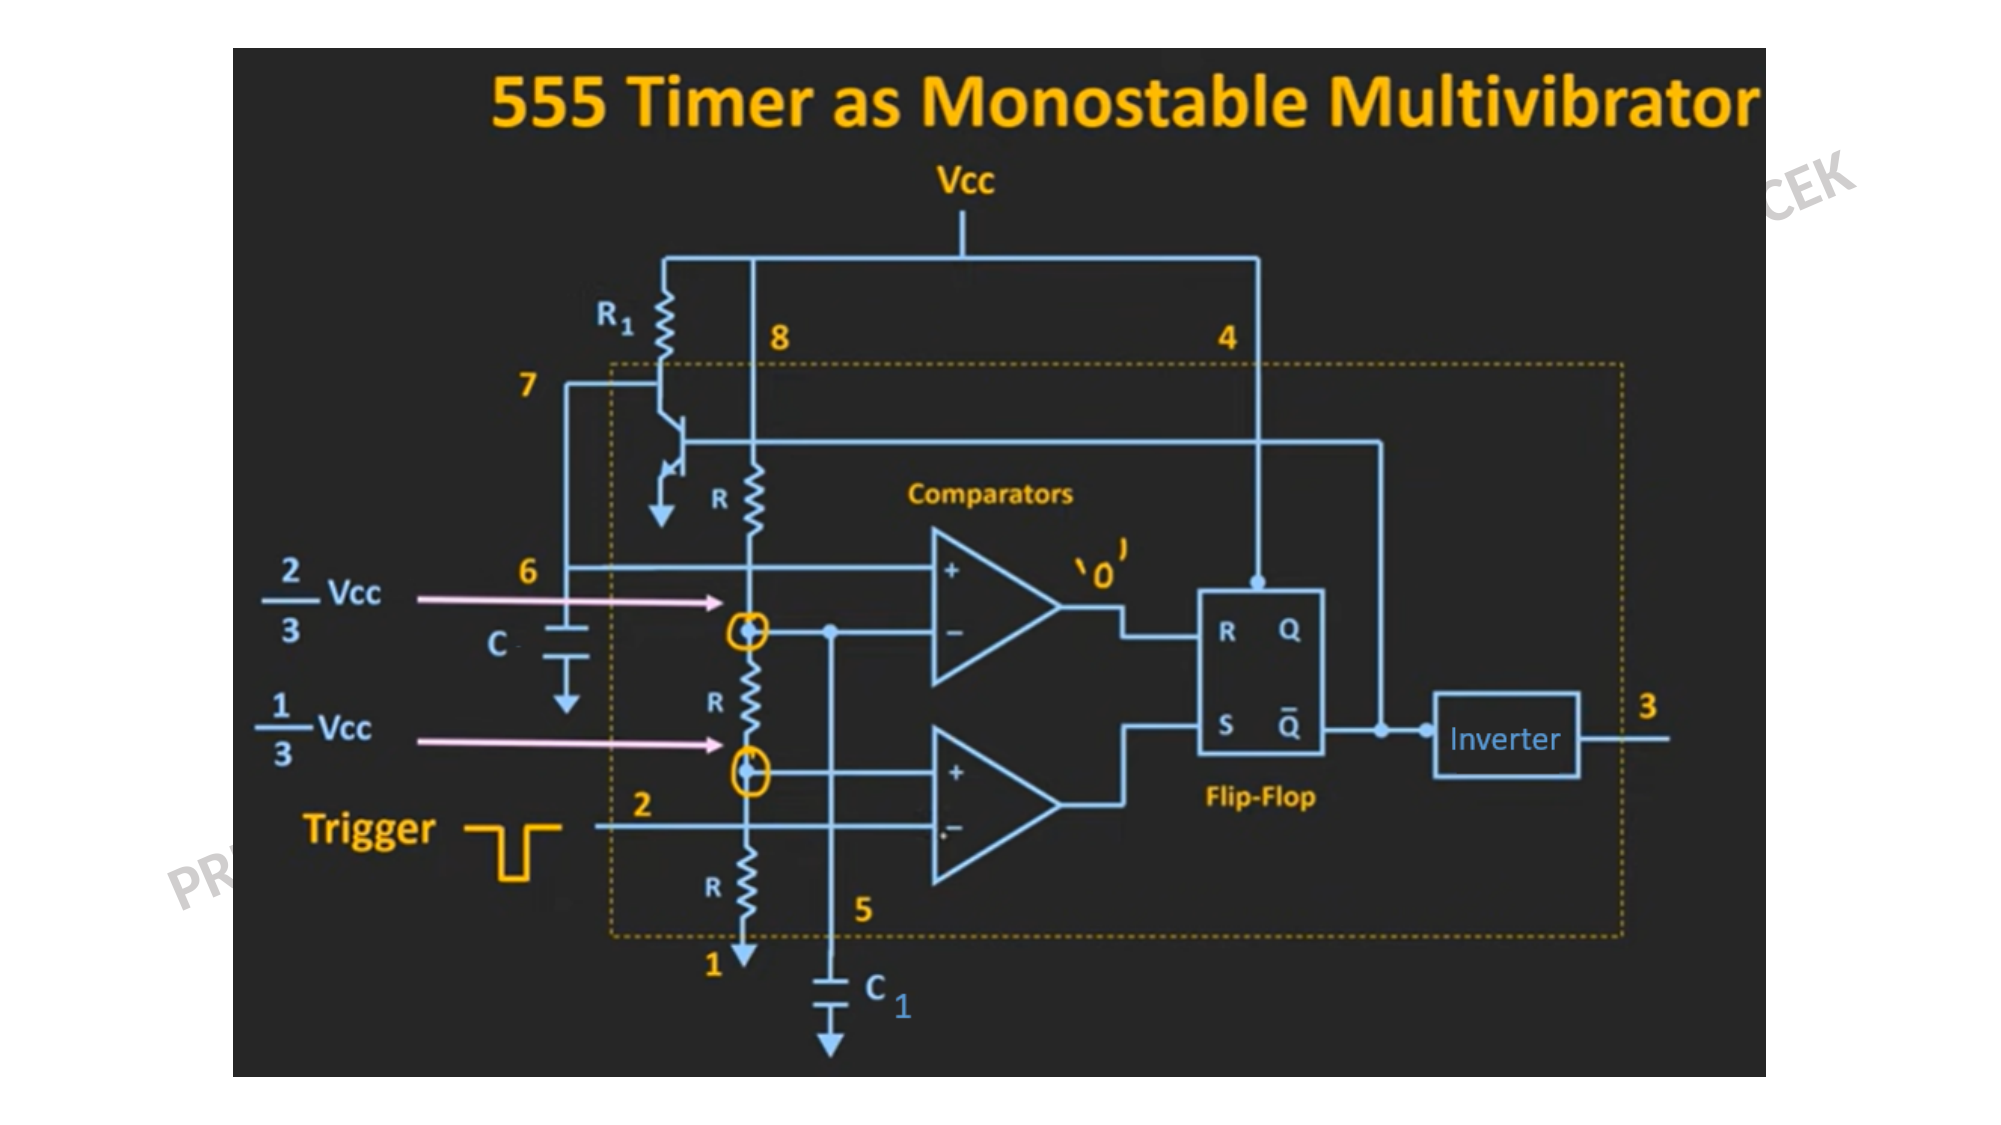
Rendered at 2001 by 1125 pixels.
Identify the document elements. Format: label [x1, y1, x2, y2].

list [233, 48, 1767, 1077]
